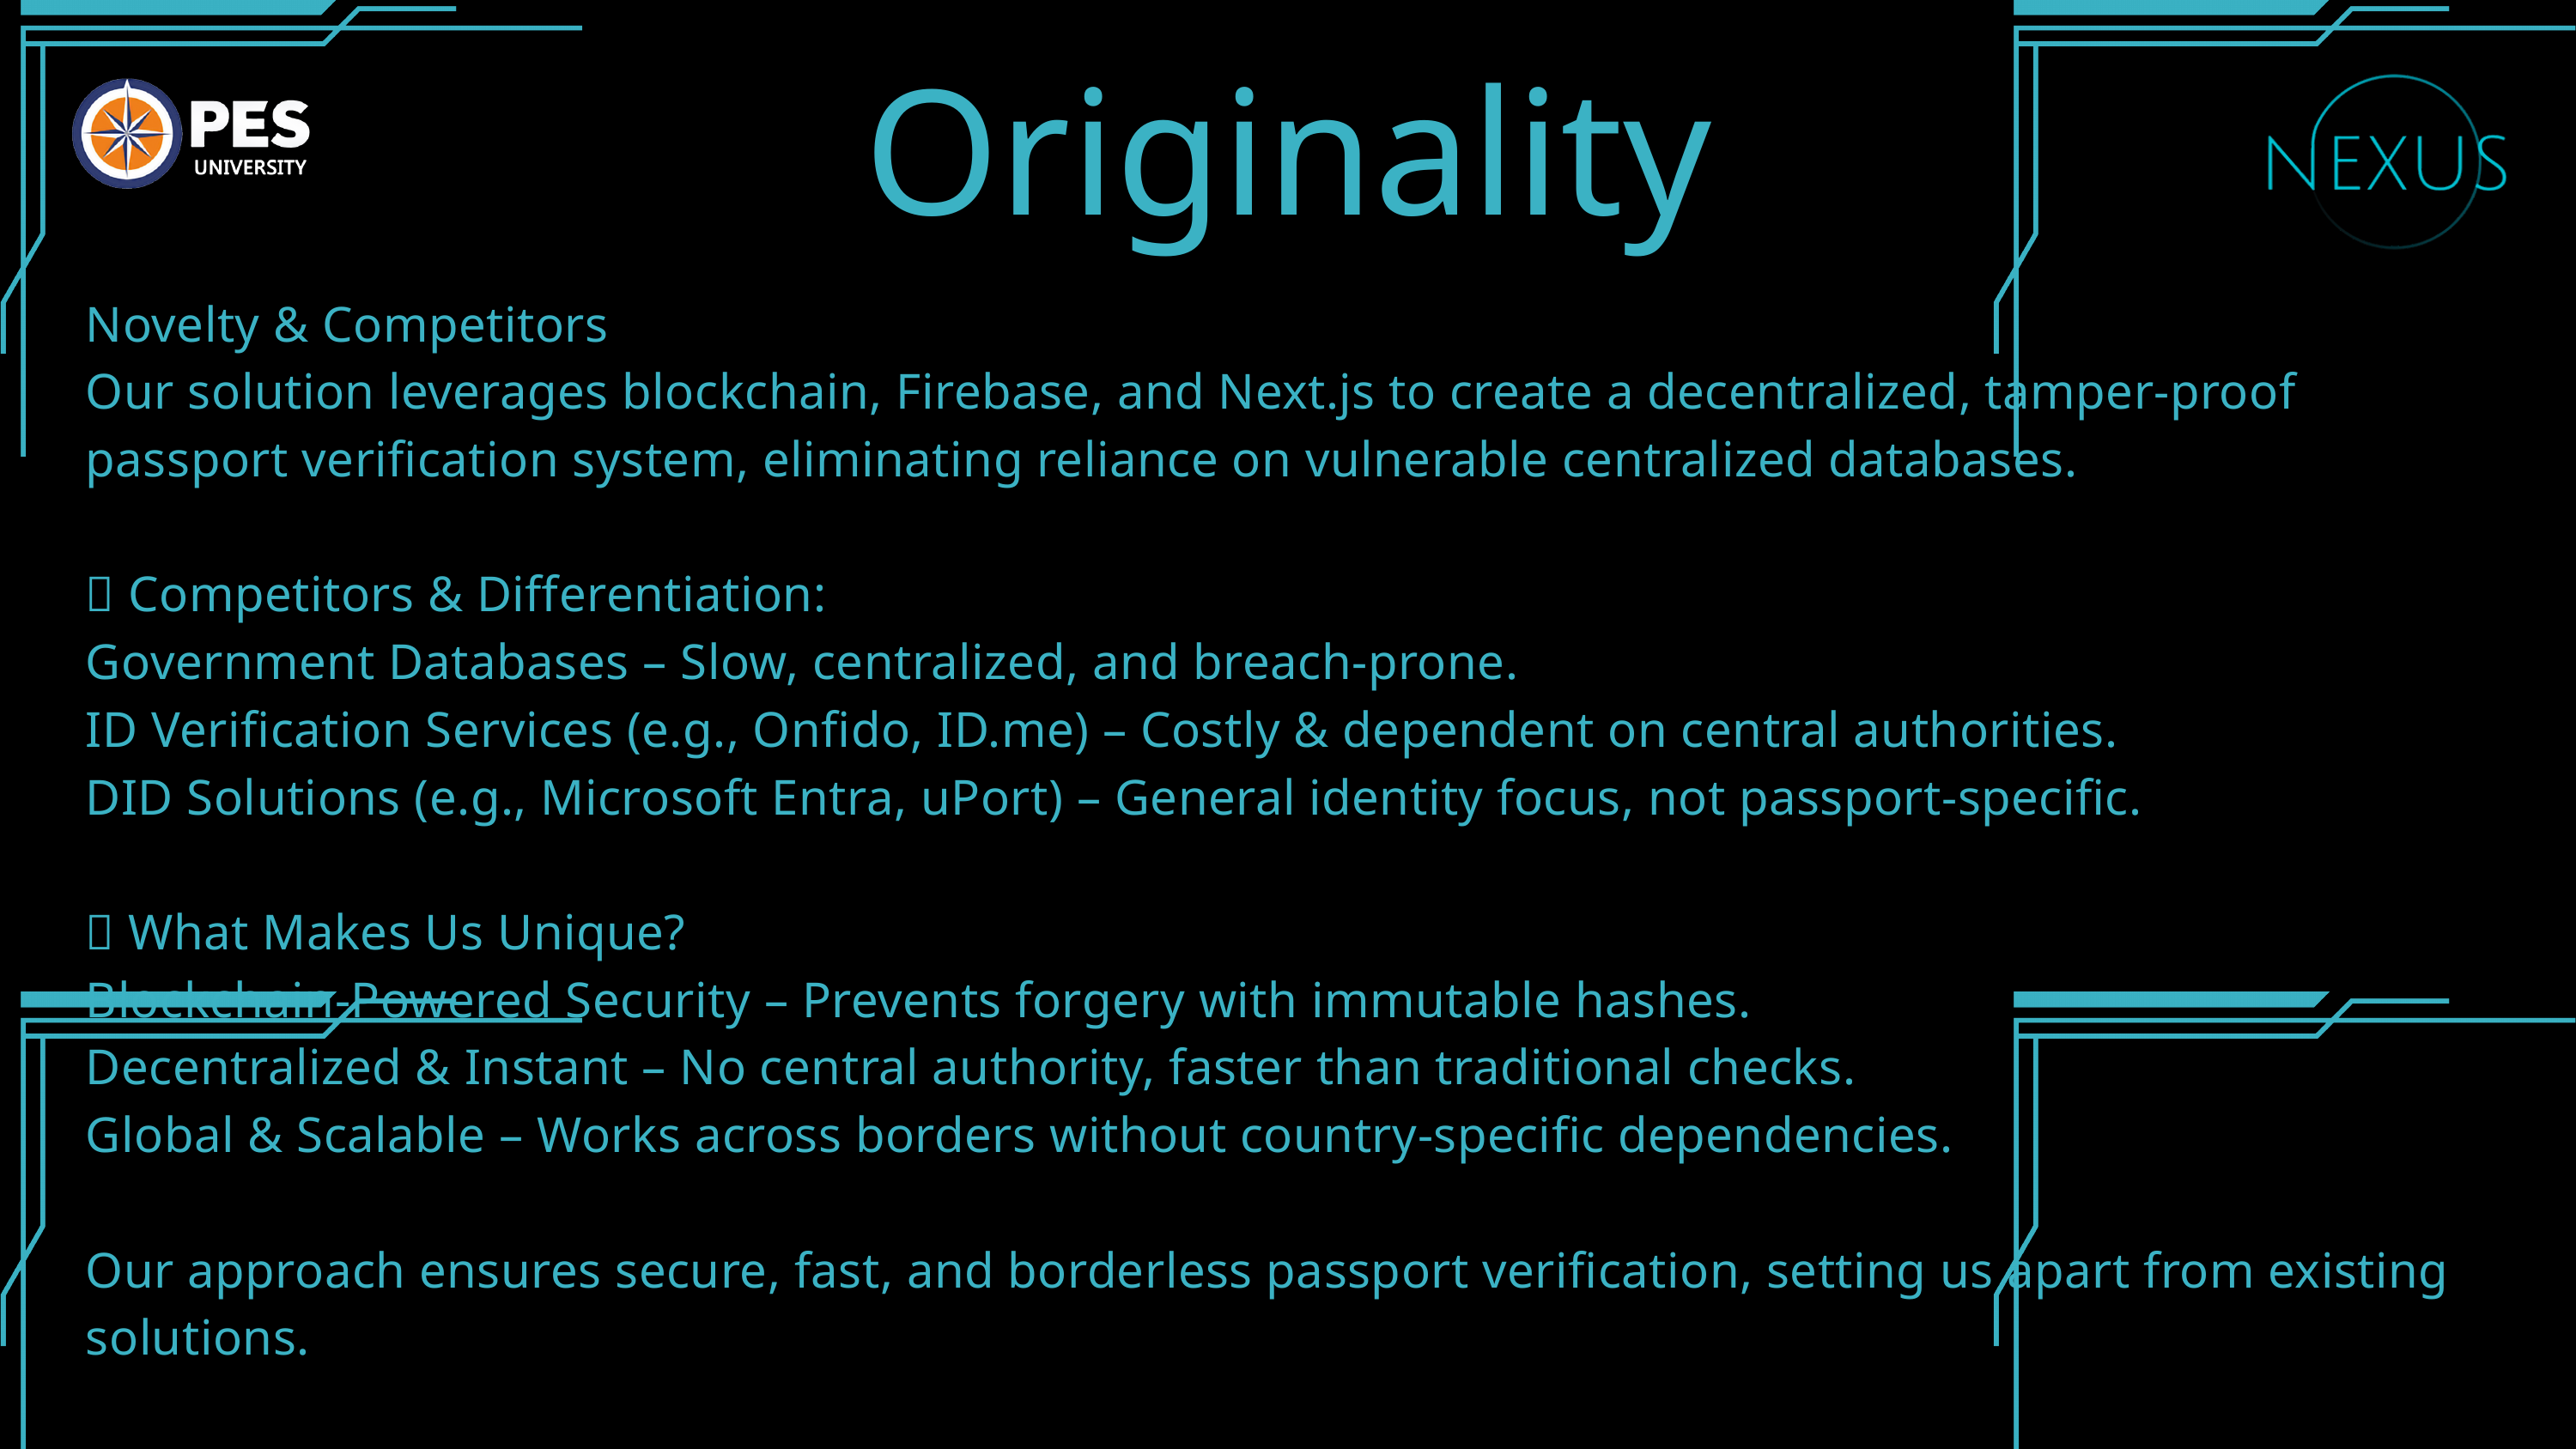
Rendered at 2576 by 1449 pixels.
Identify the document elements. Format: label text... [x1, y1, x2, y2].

text_box [1993, 0, 2576, 457]
text_box [1993, 991, 2576, 1449]
text_box [0, 0, 583, 457]
text_box Originality [182, 7, 2393, 251]
text_box [56, 59, 182, 190]
text_box [2247, 54, 2524, 264]
text_box Novelty & Competitors Our solution leverages blockchain, Firebase, and Next.js to create a decentralized, tamper-proof passport verification system, eliminating reliance on vulnerable centralized databases. 🔹 Competitors & Differentiation: Government Databases – Slow, centralized, and breach-prone. ID Verification Services (e.g., Onfido, ID.me) – Costly & dependent on central authorities. DID Solutions (e.g., Microsoft Entra, uPort) – General identity focus, not passport-specific. 🔹 What Makes Us Unique? Blockchain-Powered Security – Prevents forgery with immutable hashes. Decentralized & Instant – No central authority, faster than traditional checks. Global & Scalable – Works across borders without country-specific dependencies. Our approach ensures secure, fast, and borderless passport verification, setting us apart from existing solutions. [85, 283, 2501, 1433]
text_box [0, 991, 583, 1449]
